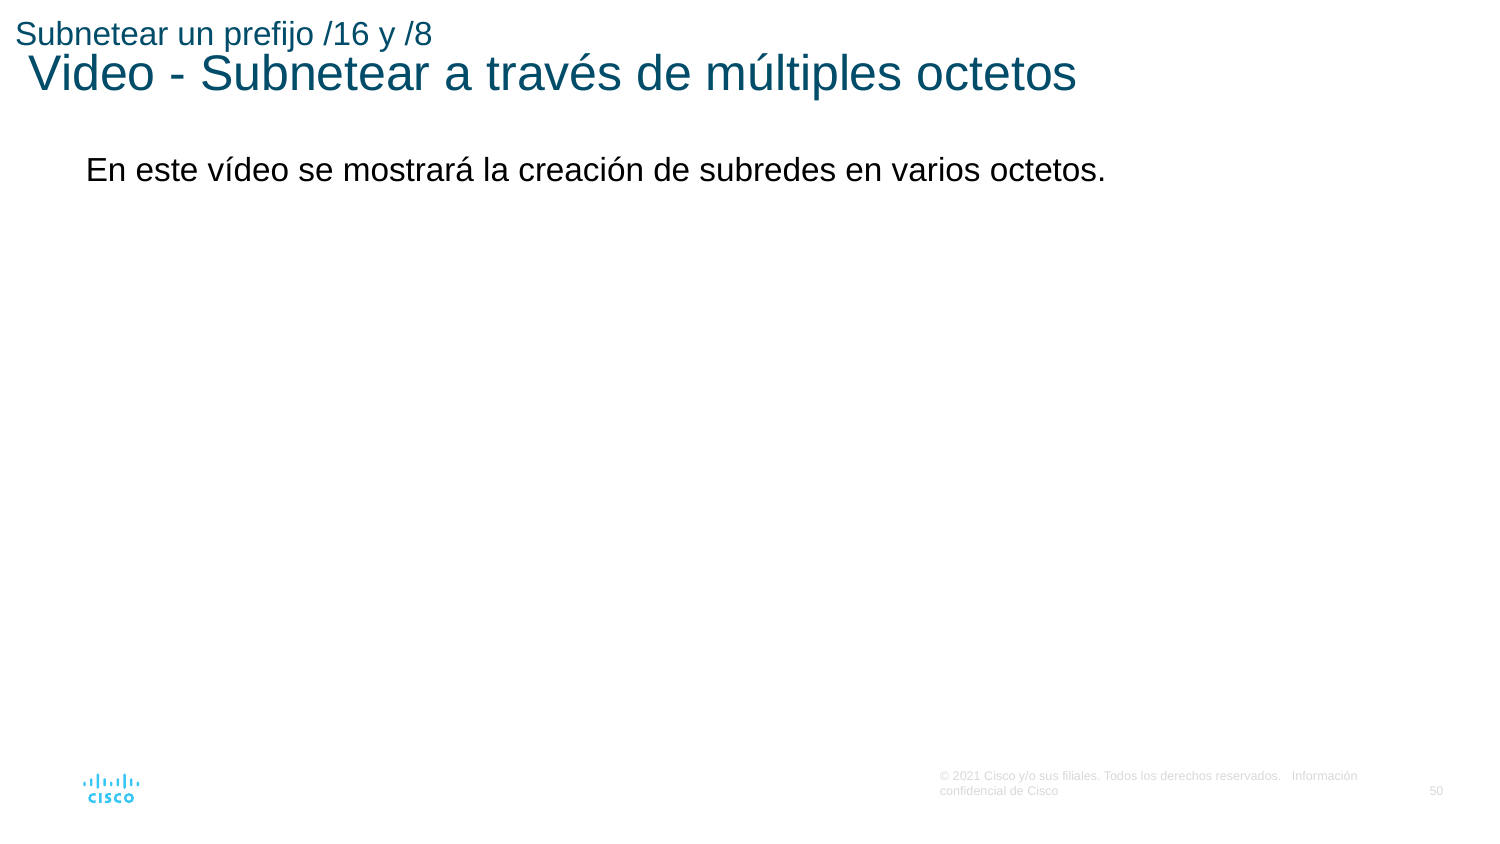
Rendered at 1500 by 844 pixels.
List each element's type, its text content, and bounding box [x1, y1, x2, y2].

text_box En este vídeo se mostrará la creación de subredes en varios octetos. [70, 140, 1440, 645]
title Subnetear un prefijo /16 y /8 Video - Subnetear a través de múltiples octetos [0, 0, 1369, 121]
